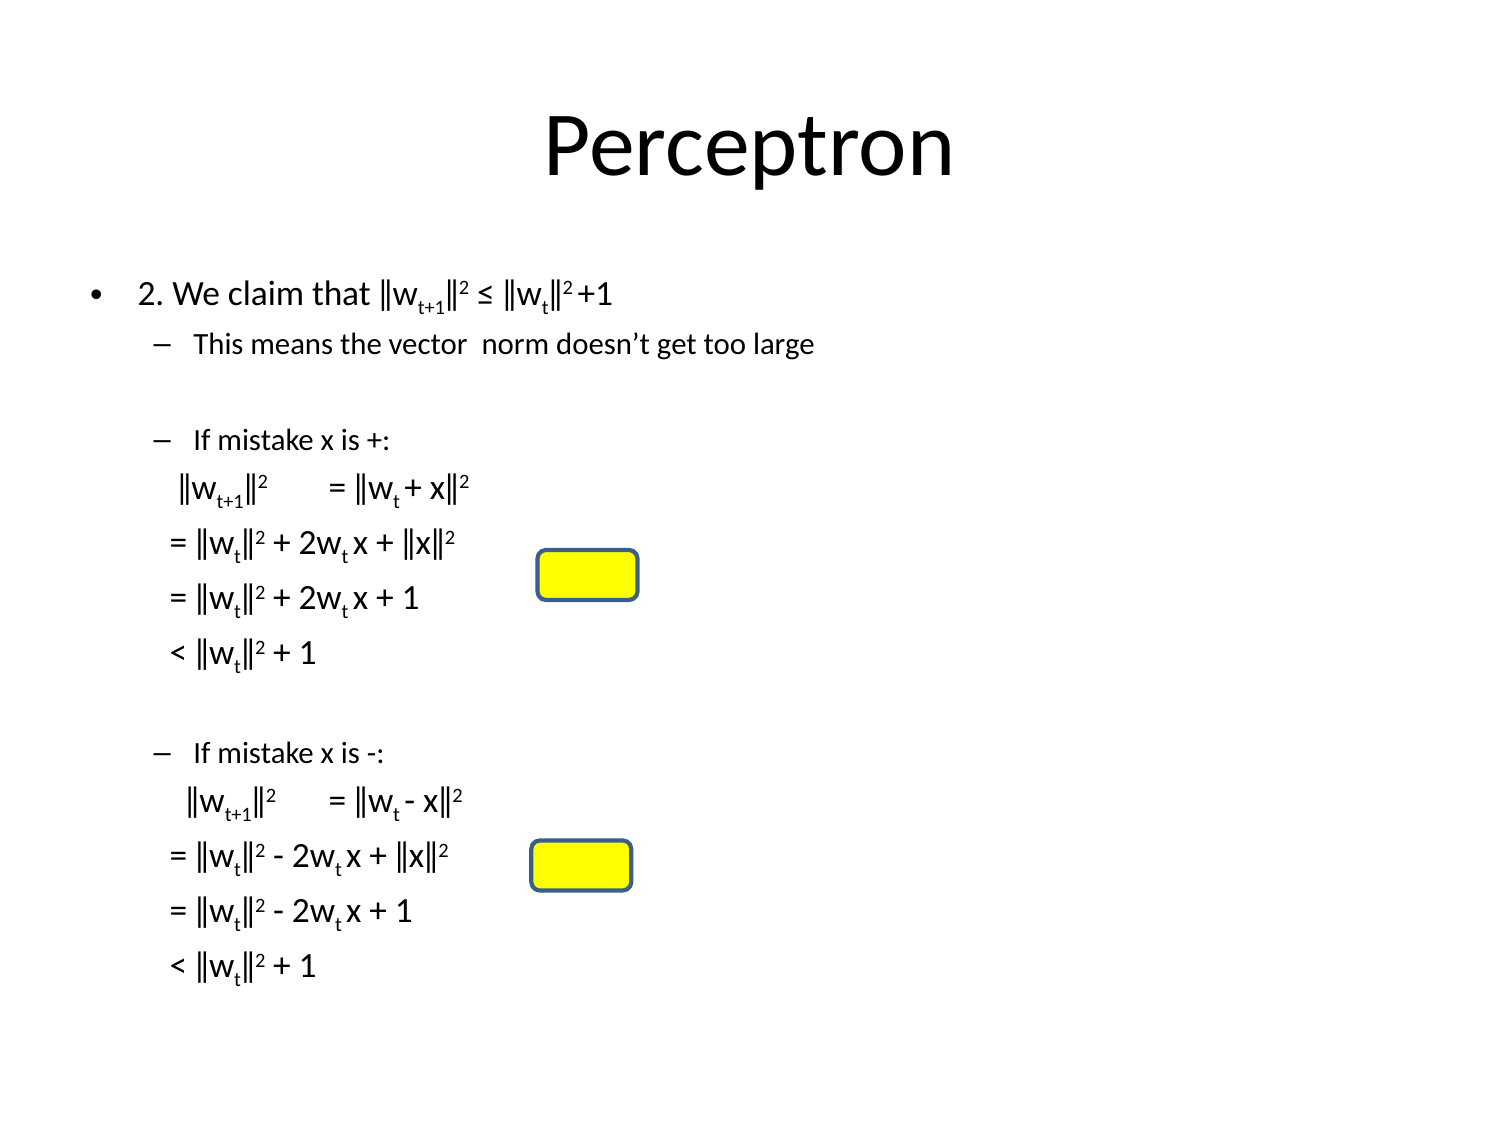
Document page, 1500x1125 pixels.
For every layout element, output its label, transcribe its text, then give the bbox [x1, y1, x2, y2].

title Perceptron [75, 45, 1425, 233]
list 2. We claim that ǁwt+1ǁ2 ≤ ǁwtǁ2 +1 This means the vector norm doesn’t get too large If mistake x is +: ǁwt+1ǁ2 = ǁwt + xǁ2 = ǁwtǁ2 + 2wt x + ǁxǁ2 = ǁwtǁ2 + 2wt x + 1 < ǁwtǁ2 + 1 If mistake x is -: ǁwt+1ǁ2 = ǁwt - xǁ2 = ǁwtǁ2 - 2wt x + ǁxǁ2 = ǁwtǁ2 - 2wt x + 1 < ǁwtǁ2 + 1 [75, 262, 1425, 1005]
